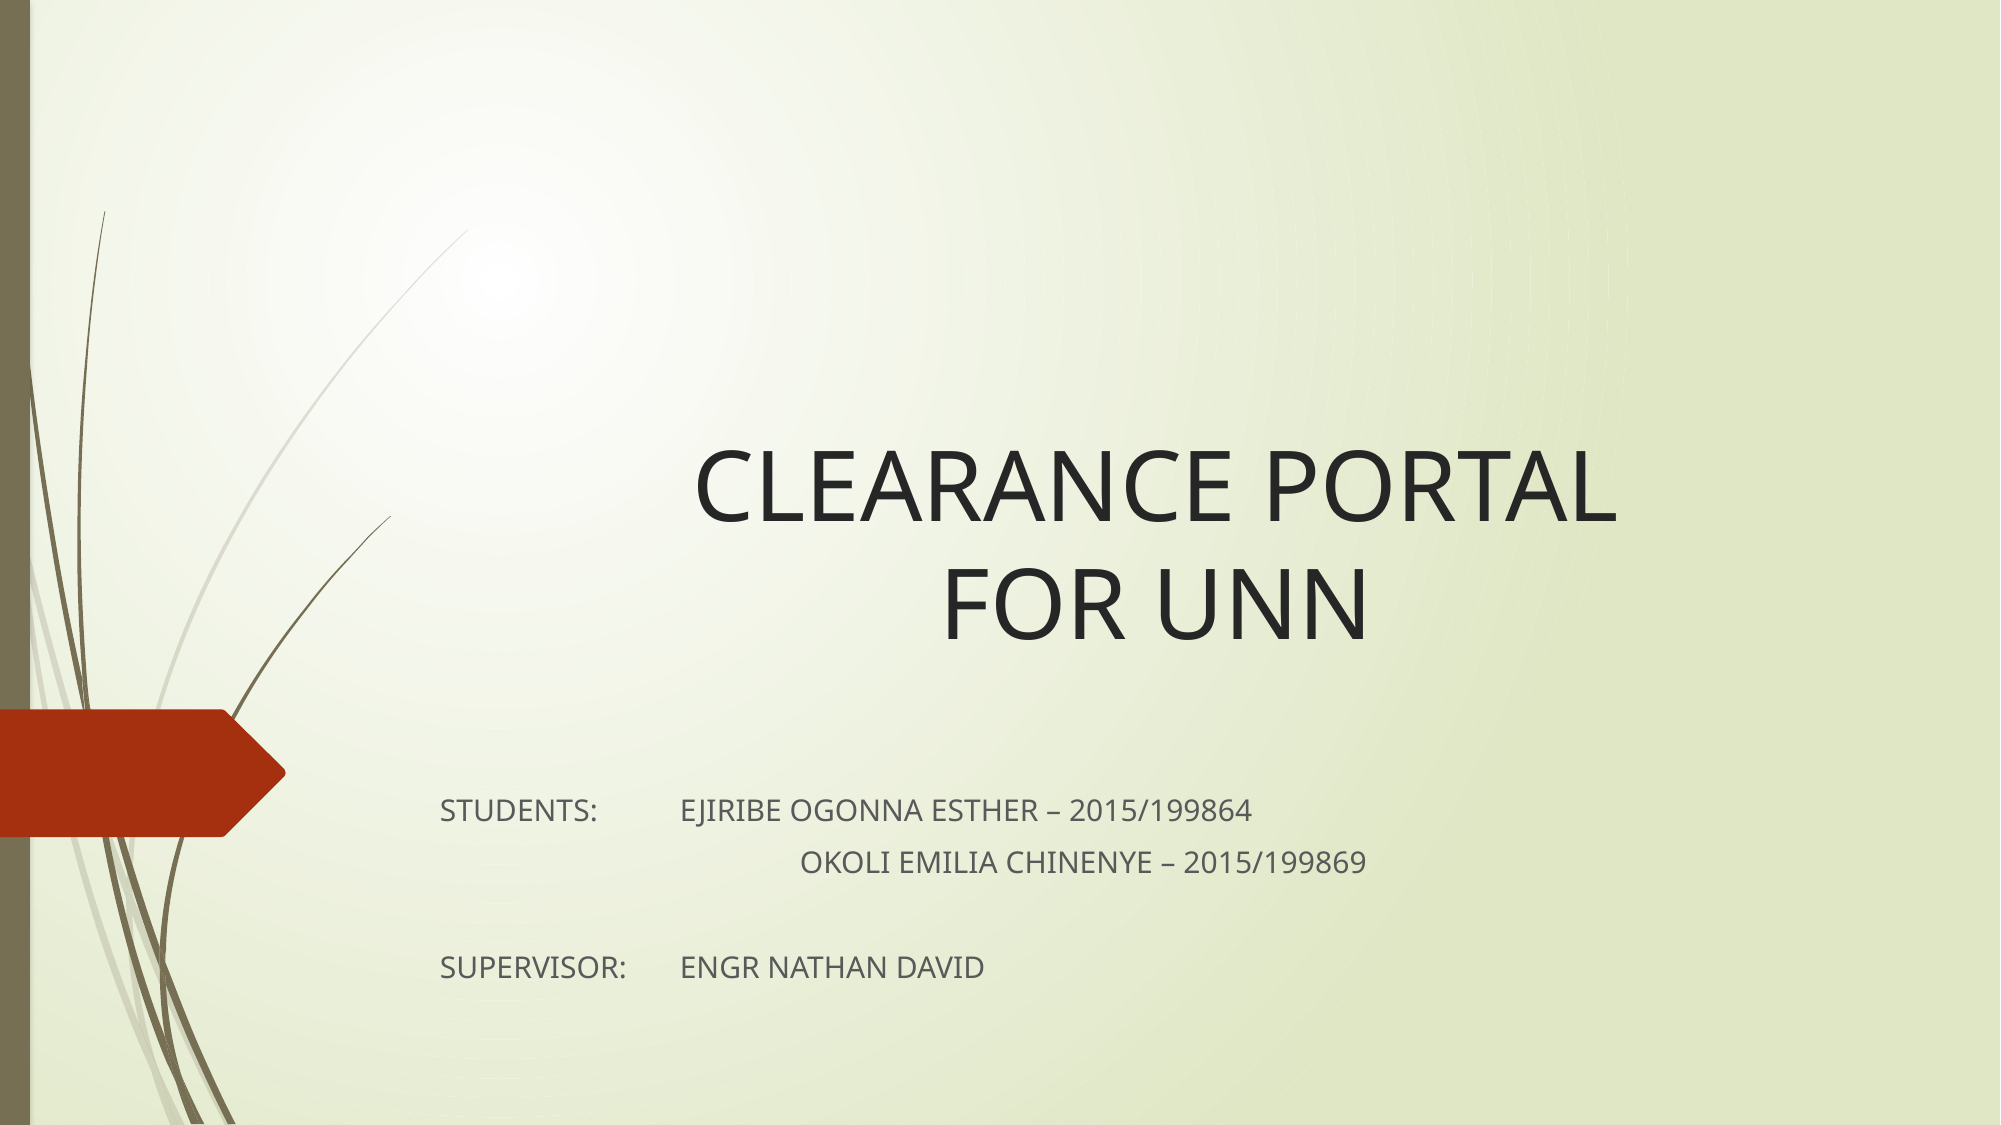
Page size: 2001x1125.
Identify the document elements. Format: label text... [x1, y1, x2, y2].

subtitle STUDENTS: EJIRIBE OGONNA ESTHER – 2015/199864 OKOLI EMILIA CHINENYE – 2015/199869 SUPERVISOR: ENGR NATHAN DAVID [424, 783, 1888, 995]
title CLEARANCE PORTAL FOR UNN [424, 412, 1888, 783]
